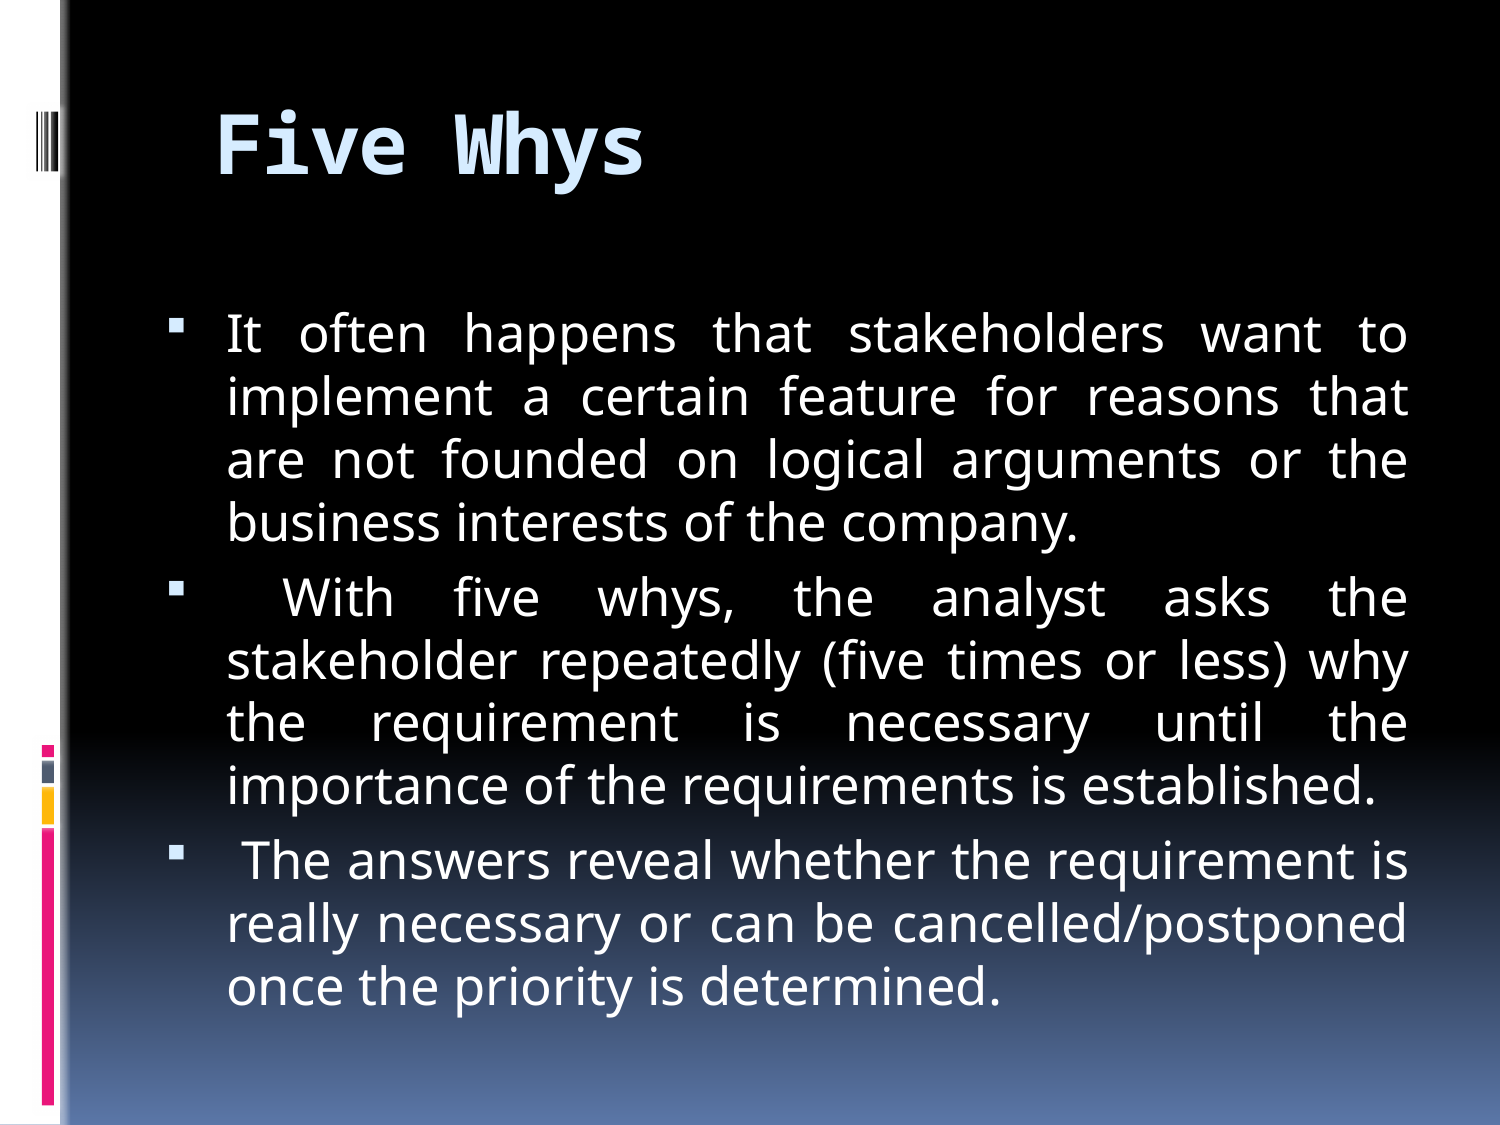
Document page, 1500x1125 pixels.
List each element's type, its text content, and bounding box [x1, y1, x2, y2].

title Five Whys [150, 83, 1425, 234]
list It often happens that stakeholders want to implement a certain feature for reasons that are not founded on logical arguments or the business interests of the company. With five whys, the analyst asks the stakeholder repeatedly (five times or less) why the requirement is necessary until the importance of the requirements is established. The answers reveal whether the requirement is really necessary or can be cancelled/postponed once the priority is determined. [150, 292, 1425, 1043]
